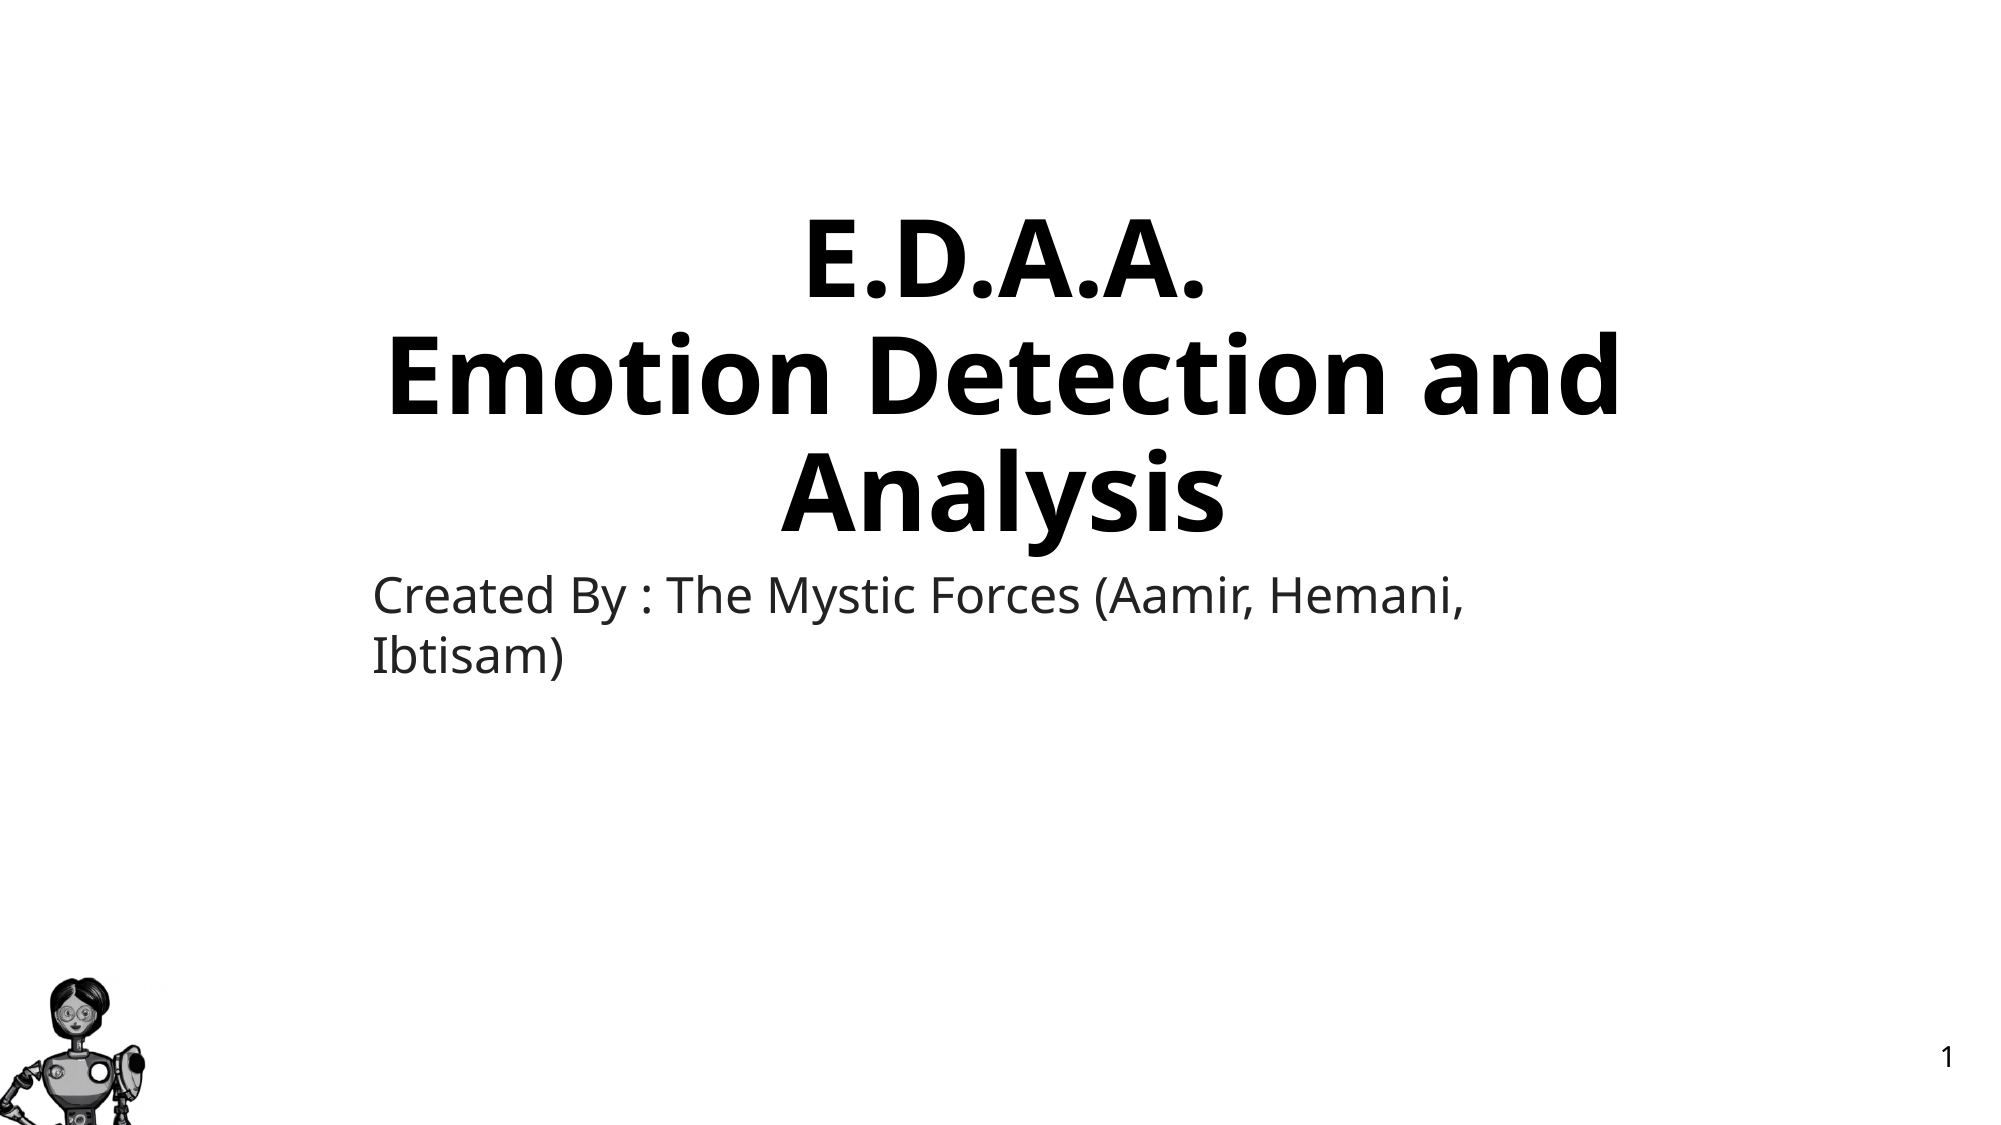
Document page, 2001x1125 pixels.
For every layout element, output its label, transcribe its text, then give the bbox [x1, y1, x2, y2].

text_box Created By : The Mystic Forces (Aamir, Hemani, Ibtisam) [357, 556, 1653, 691]
text_box 1 [1924, 1013, 1986, 1081]
picture [0, 964, 175, 1125]
title E.D.A.A. Emotion Detection and Analysis [263, 410, 1747, 563]
